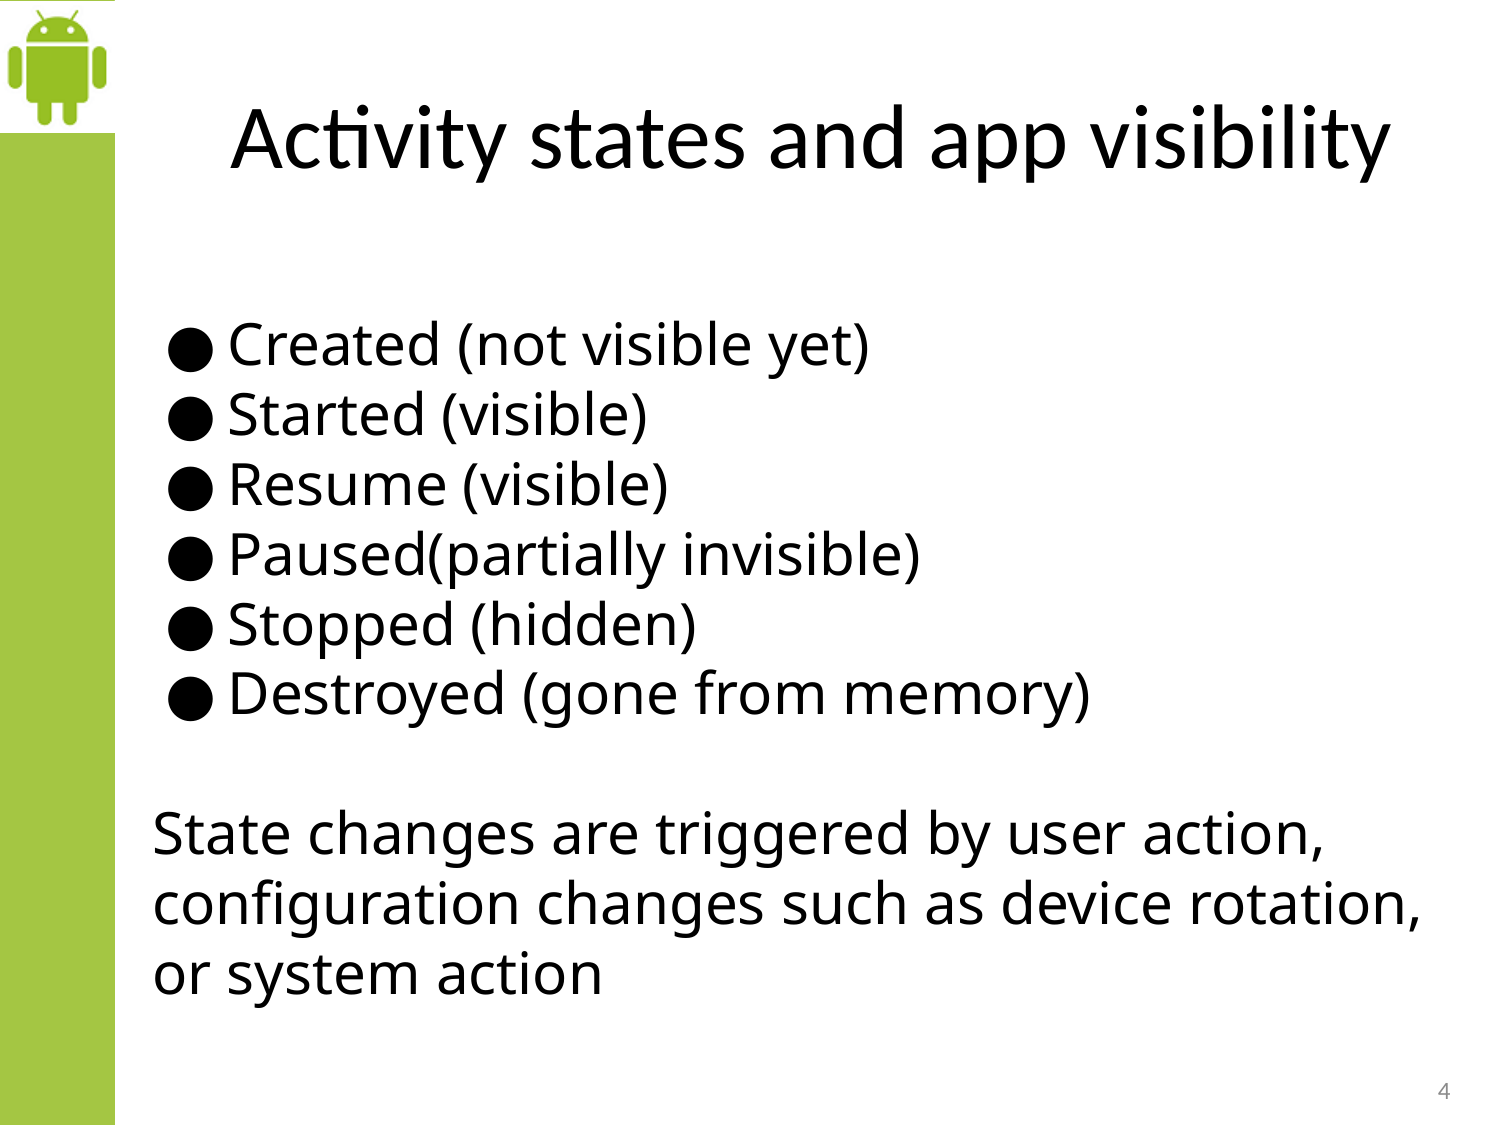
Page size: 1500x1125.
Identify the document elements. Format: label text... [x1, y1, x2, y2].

list Created (not visible yet) Started (visible) Resume (visible) Paused(partially invisible) Stopped (hidden) Destroyed (gone from memory) State changes are triggered by user action, configuration changes such as device rotation, or system action [137, 299, 1488, 1043]
slide_number 4 [1115, 1059, 1466, 1120]
title Activity states and app visibility [137, 38, 1488, 227]
picture [0, 1, 116, 133]
